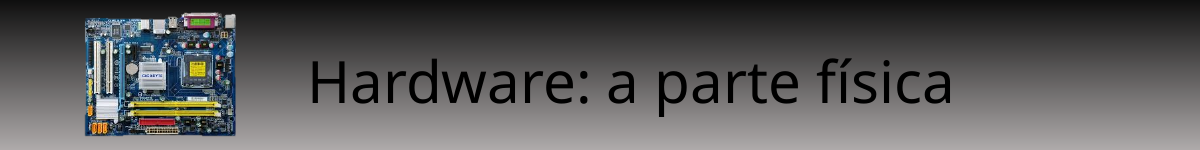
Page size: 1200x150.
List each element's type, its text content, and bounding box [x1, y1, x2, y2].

text_box Hardware: a parte física [292, 37, 1159, 123]
picture [77, 8, 243, 142]
